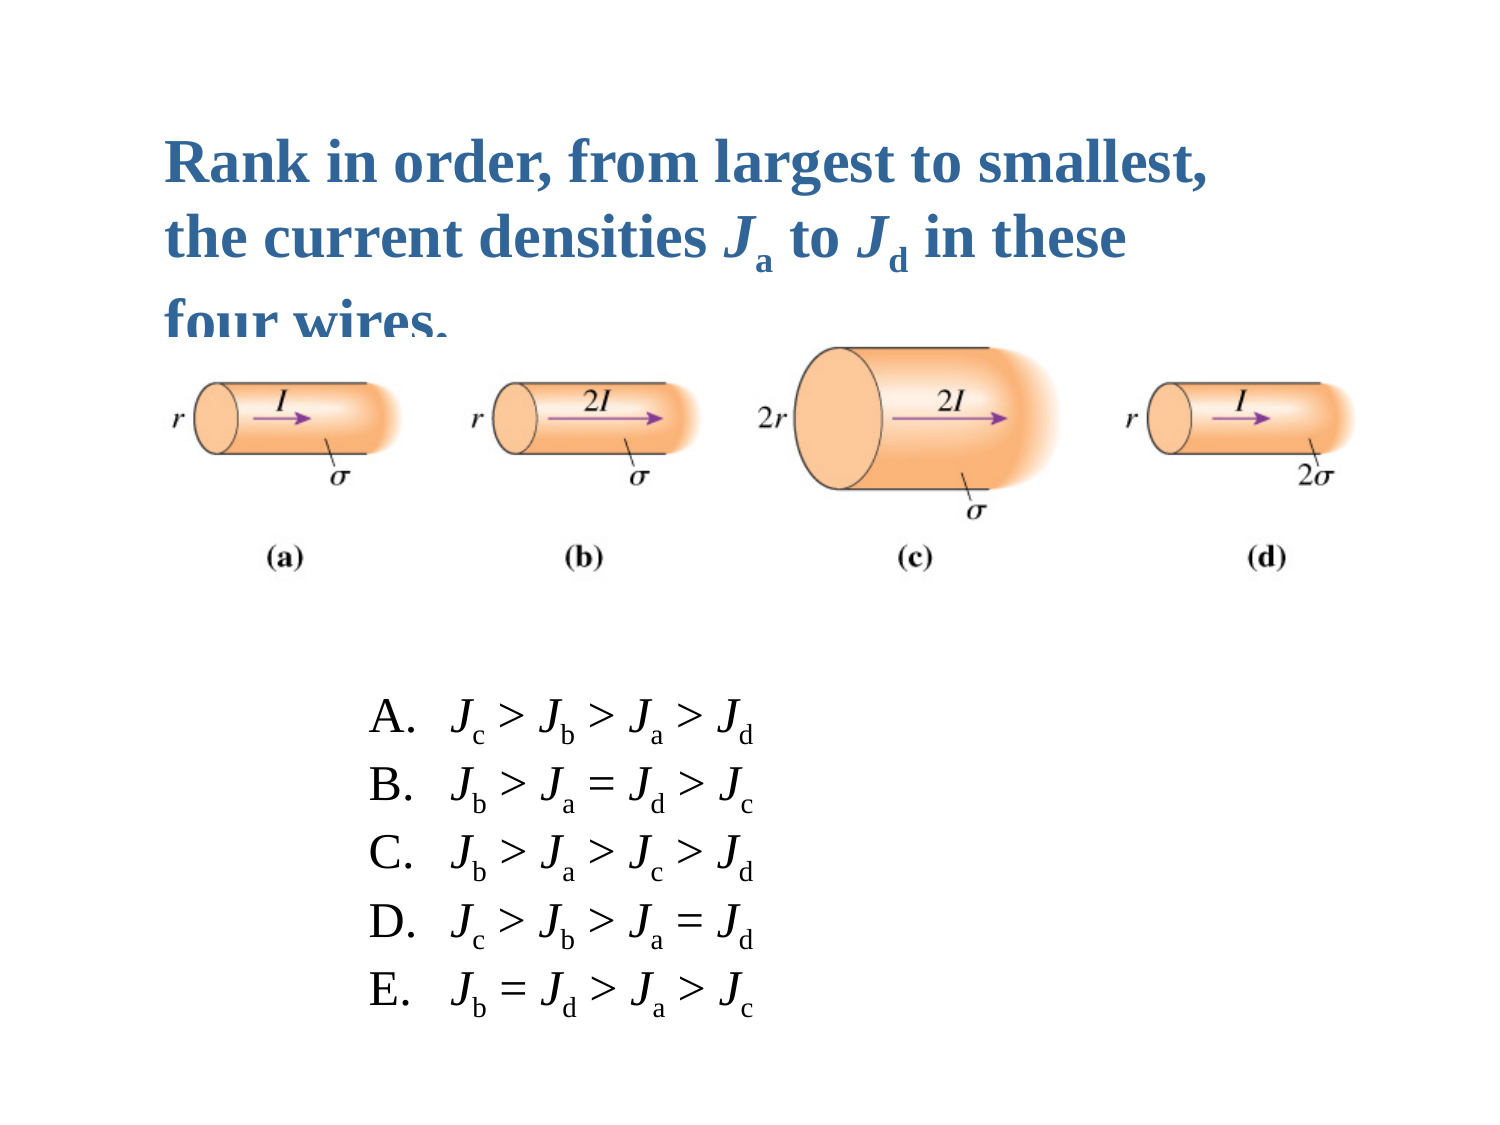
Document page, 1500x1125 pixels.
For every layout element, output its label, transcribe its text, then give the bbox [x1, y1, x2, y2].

text_box Jc > Jb > Ja > Jd Jb > Ja = Jd > Jc Jb > Ja > Jc > Jd Jc > Jb > Ja = Jd Jb = Jd > Ja > Jc [354, 985, 781, 1031]
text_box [162, 337, 1367, 976]
text_box Rank in order, from largest to smallest, the current densities Ja to Jd in these four wires. [150, 112, 1228, 363]
